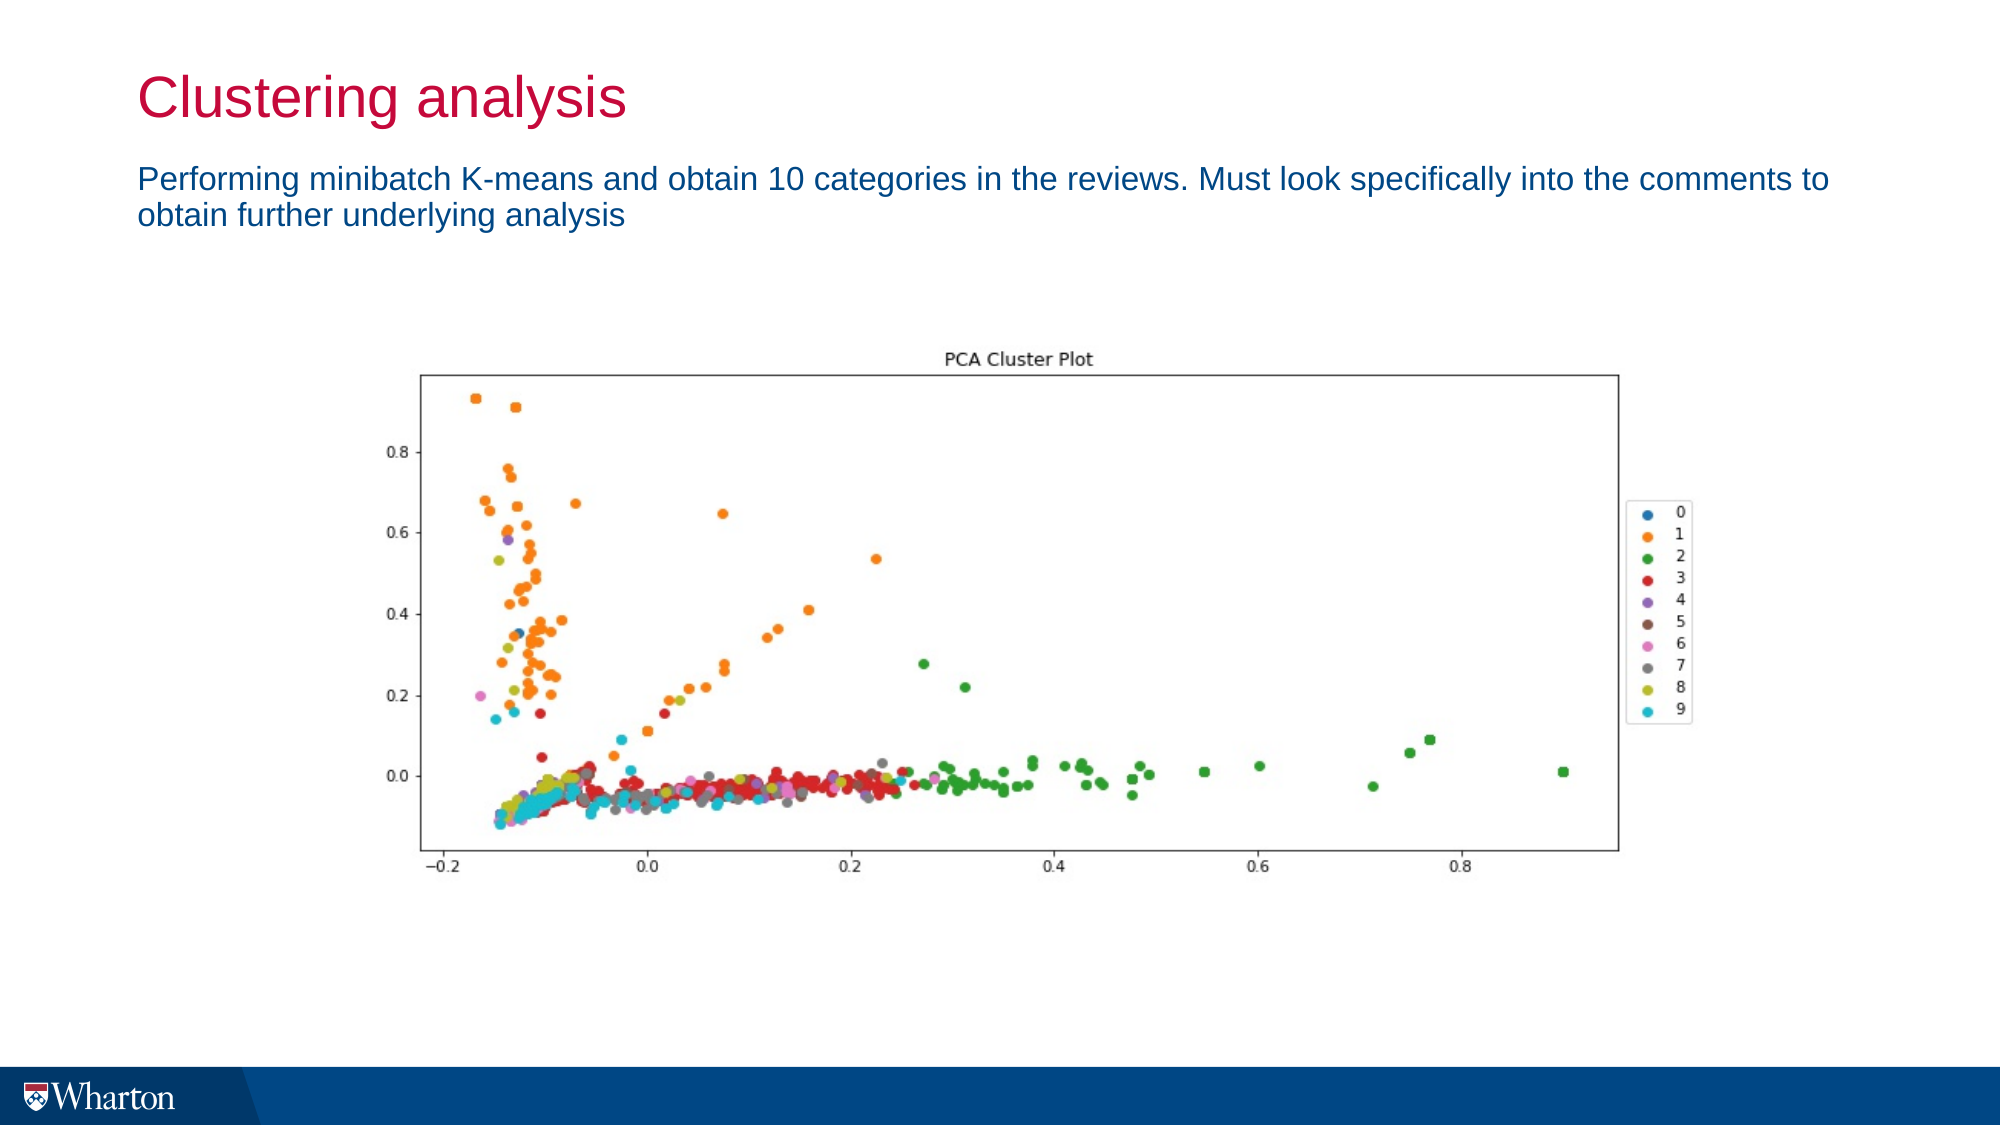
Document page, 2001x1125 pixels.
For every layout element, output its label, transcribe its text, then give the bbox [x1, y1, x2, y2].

title Clustering analysis [137, 59, 1863, 139]
picture [227, 299, 1773, 929]
picture [24, 1081, 175, 1111]
text_box Performing minibatch K-means and obtain 10 categories in the reviews. Must look specifically into the comments to obtain further underlying analysis [137, 161, 1889, 277]
